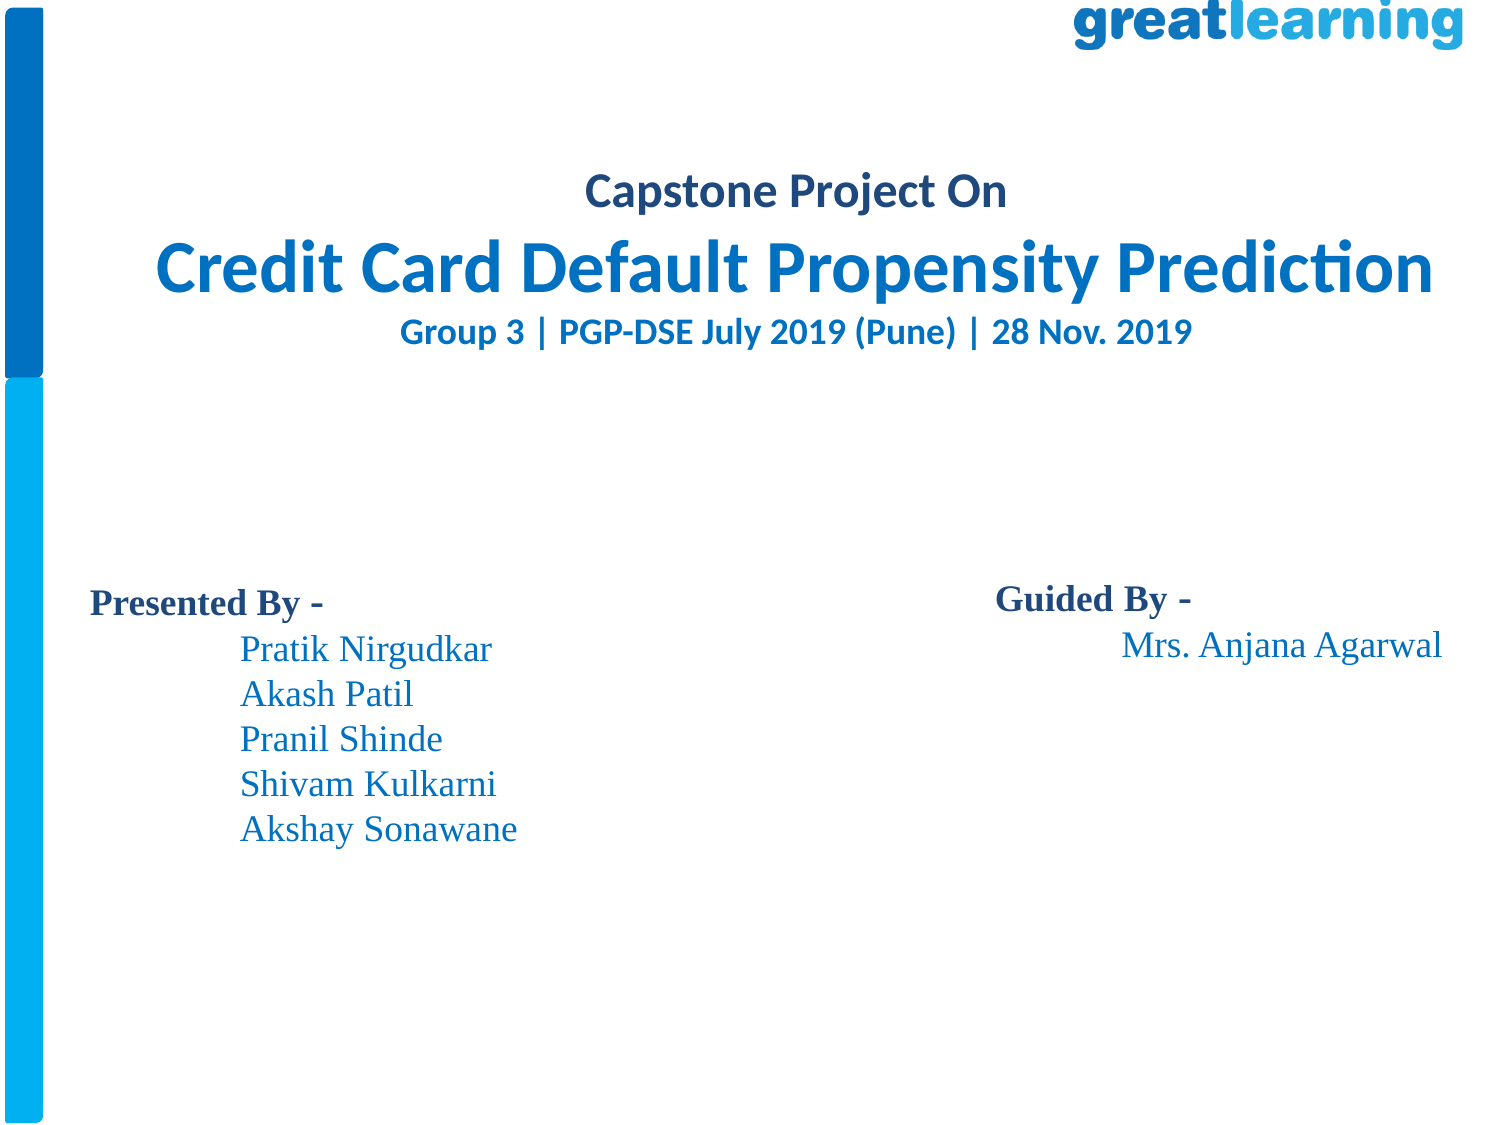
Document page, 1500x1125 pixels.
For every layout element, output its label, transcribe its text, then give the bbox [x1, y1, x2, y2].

text_box [5, 7, 44, 375]
text_box Presented By - Pratik Nirgudkar Akash Patil Pranil Shinde Shivam Kulkarni Akshay Sonawane [75, 541, 925, 857]
text_box Guided By - Mrs. Anjana Agarwal [837, 562, 1500, 673]
picture [1074, 0, 1463, 50]
text_box [5, 377, 44, 1114]
text_box Capstone Project On Credit Card Default Propensity Prediction Group 3 | PGP-DSE July 2019 (Pune) | 28 Nov. 2019 [134, 149, 1460, 360]
